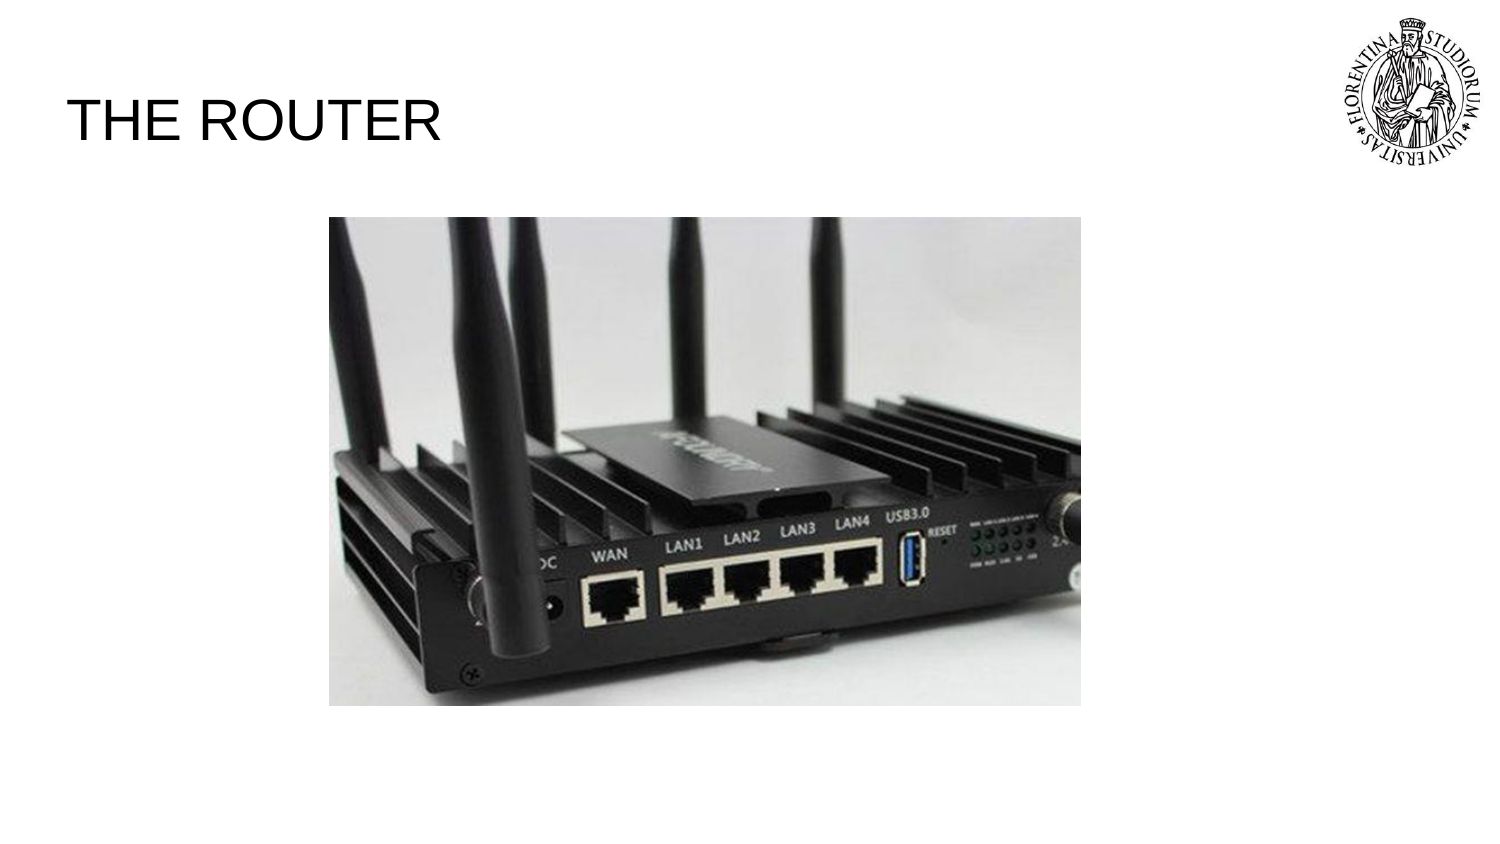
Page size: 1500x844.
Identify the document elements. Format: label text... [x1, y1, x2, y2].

picture [1338, 11, 1485, 169]
picture [328, 216, 1082, 706]
title THE ROUTER [51, 72, 1333, 167]
